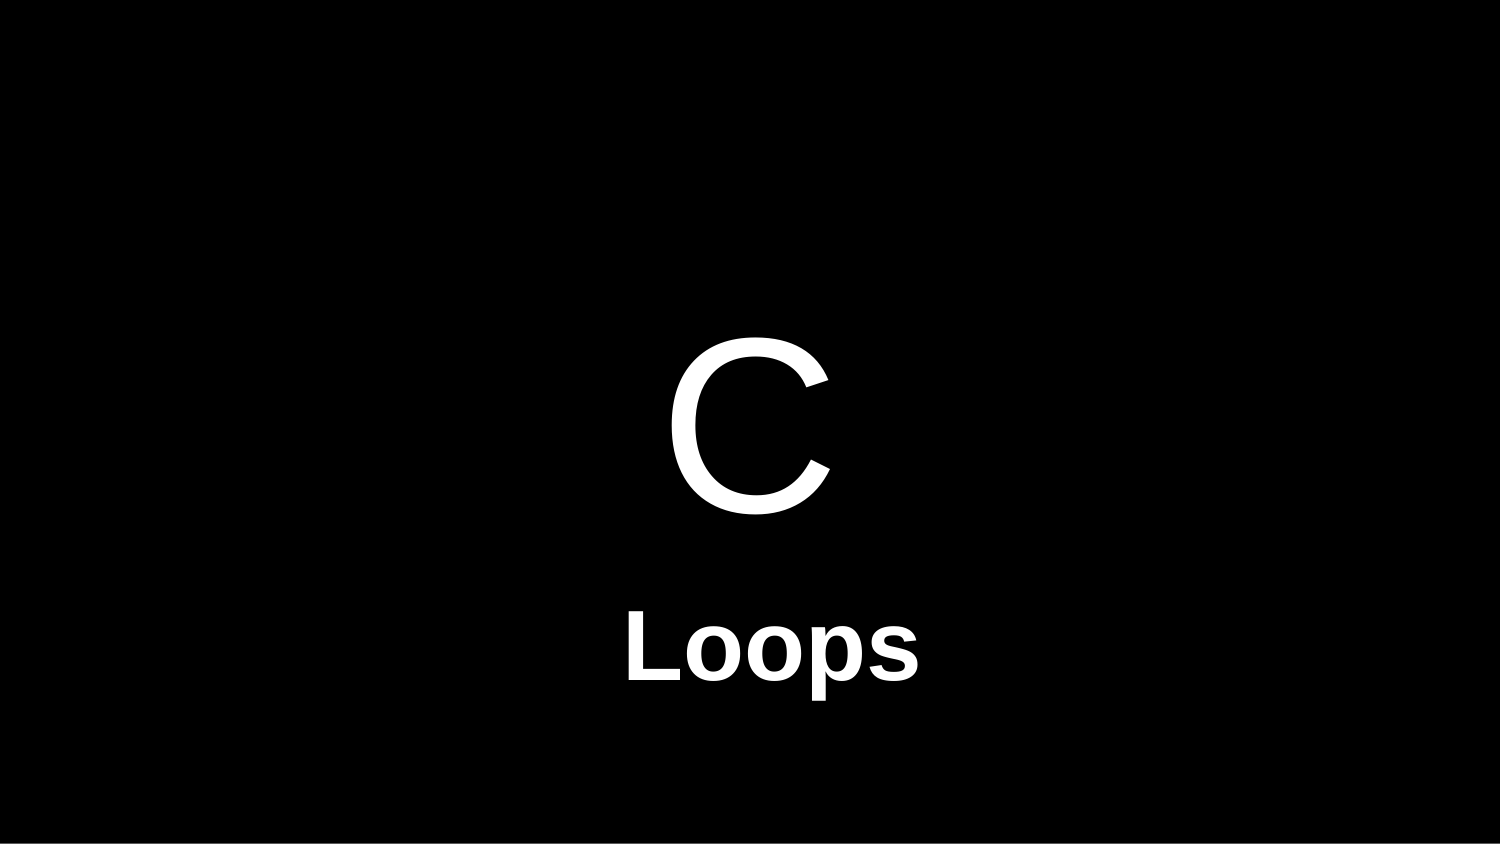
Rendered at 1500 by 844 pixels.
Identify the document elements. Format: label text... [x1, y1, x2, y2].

text_box Loops [532, 565, 968, 698]
text_box C [657, 260, 843, 565]
